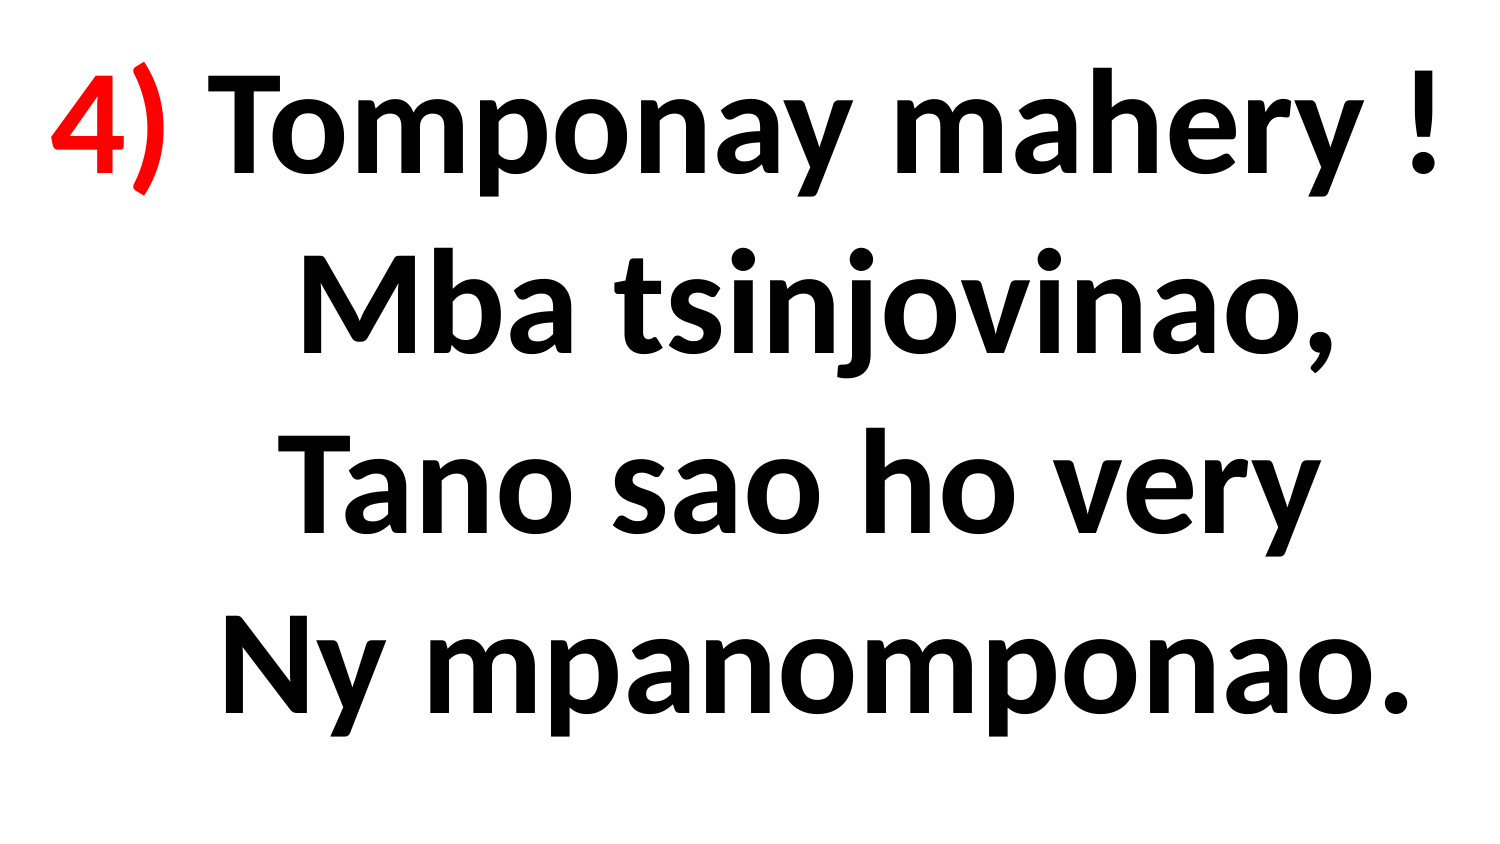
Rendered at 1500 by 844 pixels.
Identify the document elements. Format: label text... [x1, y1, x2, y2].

title 4) Tomponay mahery ! Mba tsinjovinao, Tano sao ho very Ny mpanomponao. [0, 297, 1500, 470]
